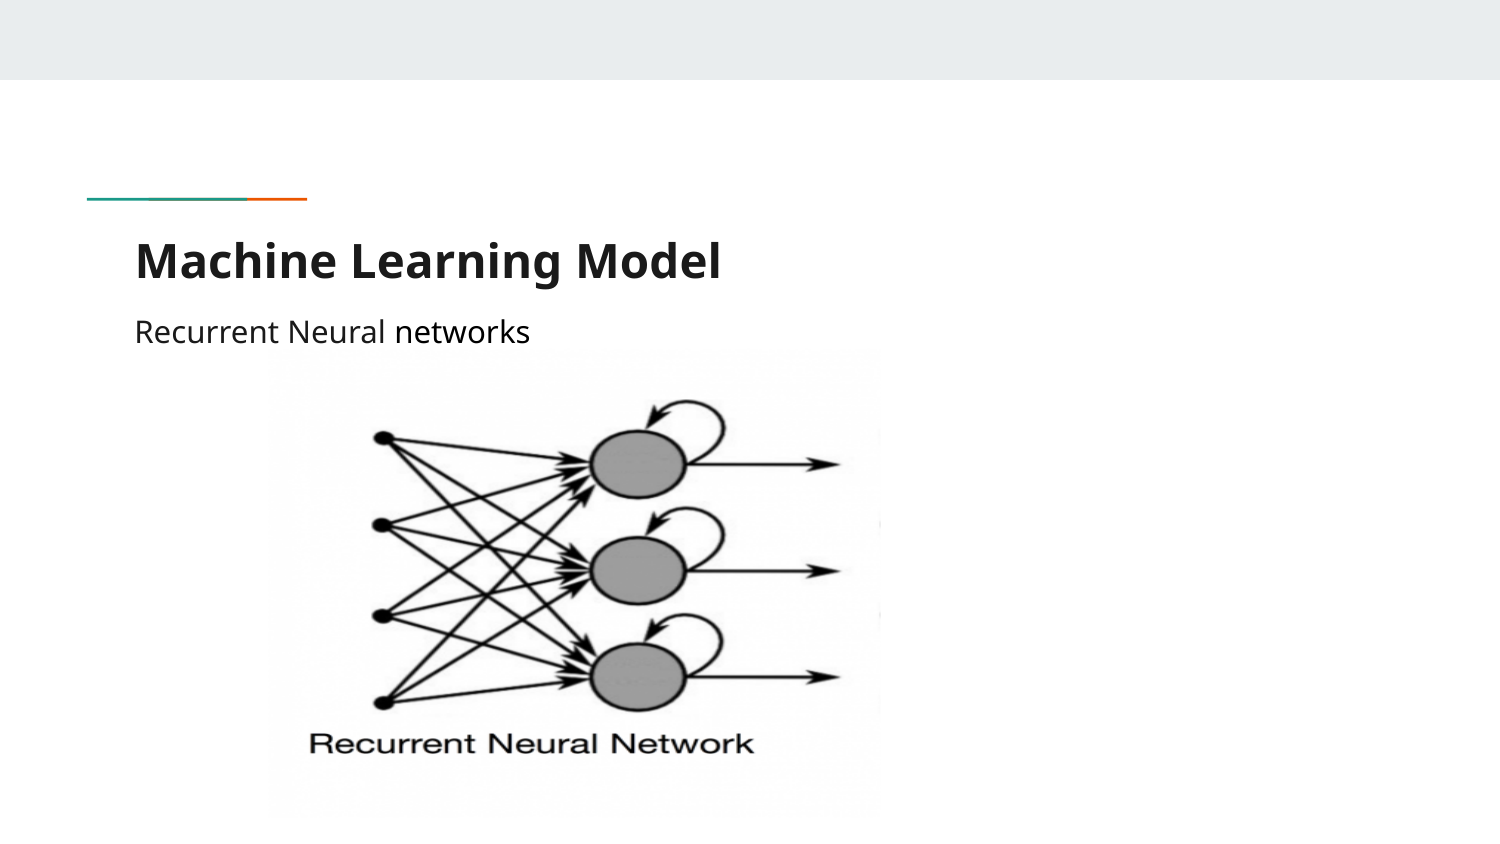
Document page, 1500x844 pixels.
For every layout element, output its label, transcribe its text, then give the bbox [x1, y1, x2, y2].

title Machine Learning Model [119, 216, 1381, 291]
picture [268, 348, 881, 818]
list Recurrent Neural networks [119, 291, 1381, 663]
